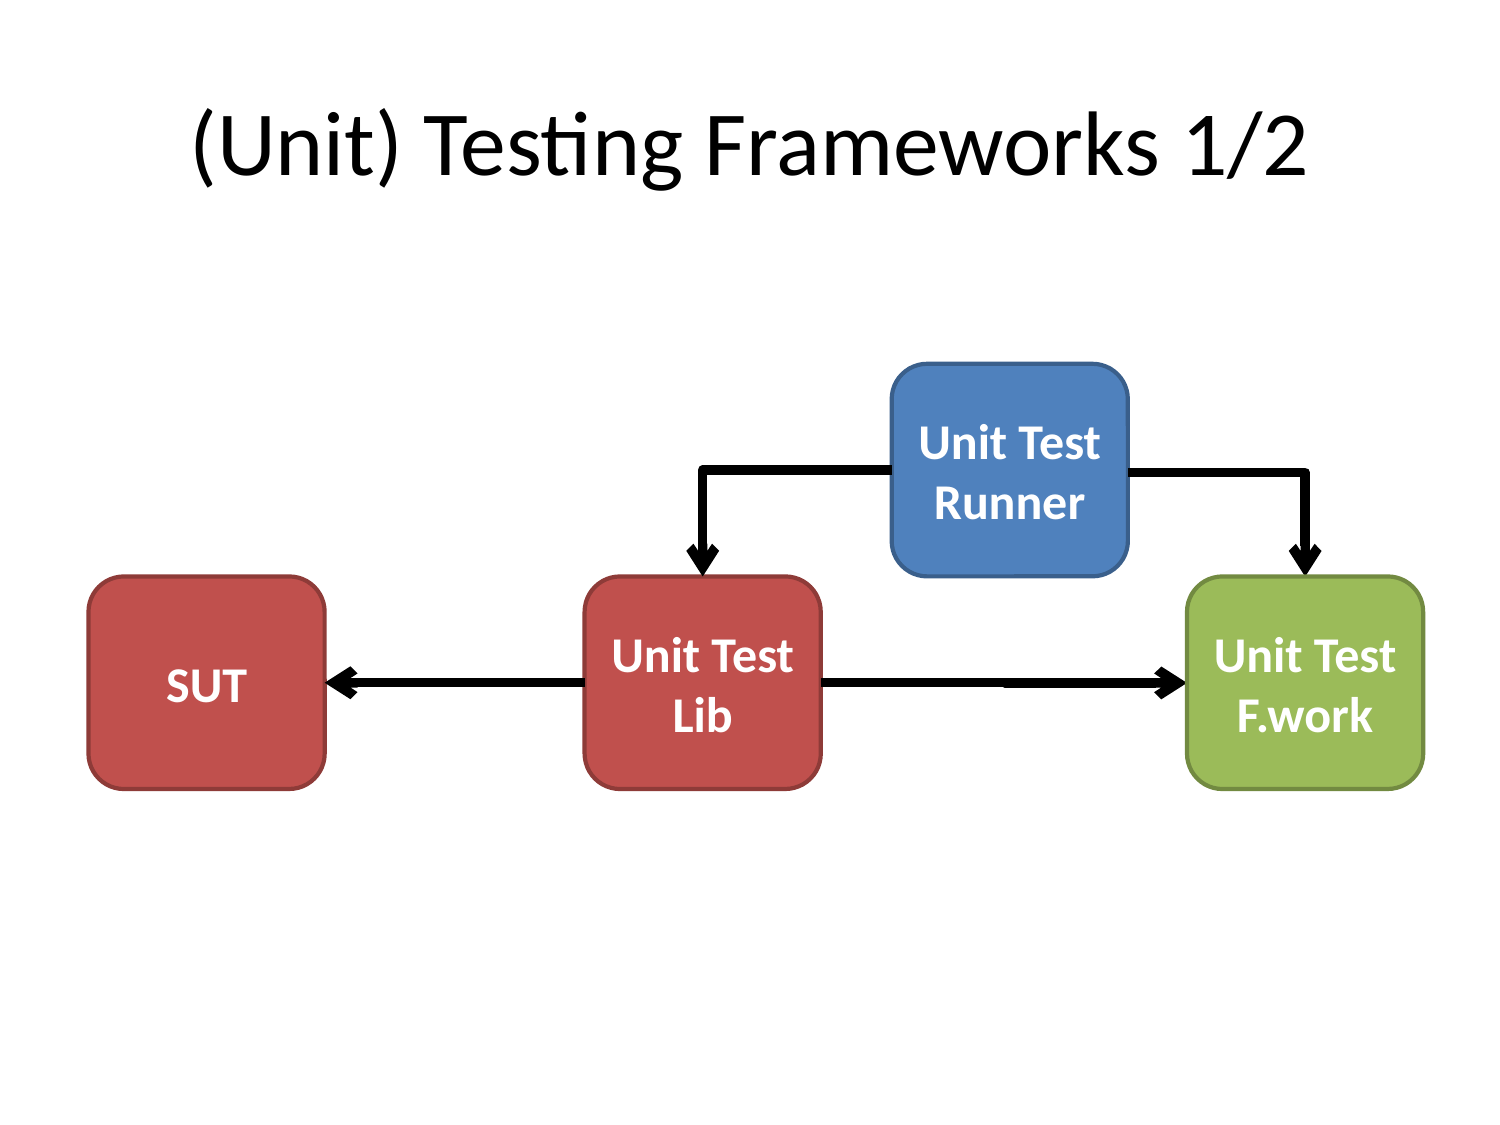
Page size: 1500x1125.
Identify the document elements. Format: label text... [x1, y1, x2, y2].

text_box Unit Test Runner [889, 361, 1130, 579]
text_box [702, 469, 892, 577]
text_box Unit Test Lib [582, 574, 823, 792]
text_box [1127, 471, 1306, 577]
title (Unit) Testing Frameworks 1/2 [75, 45, 1425, 233]
text_box Unit Test F.work [1184, 574, 1426, 792]
text_box SUT [86, 574, 327, 792]
